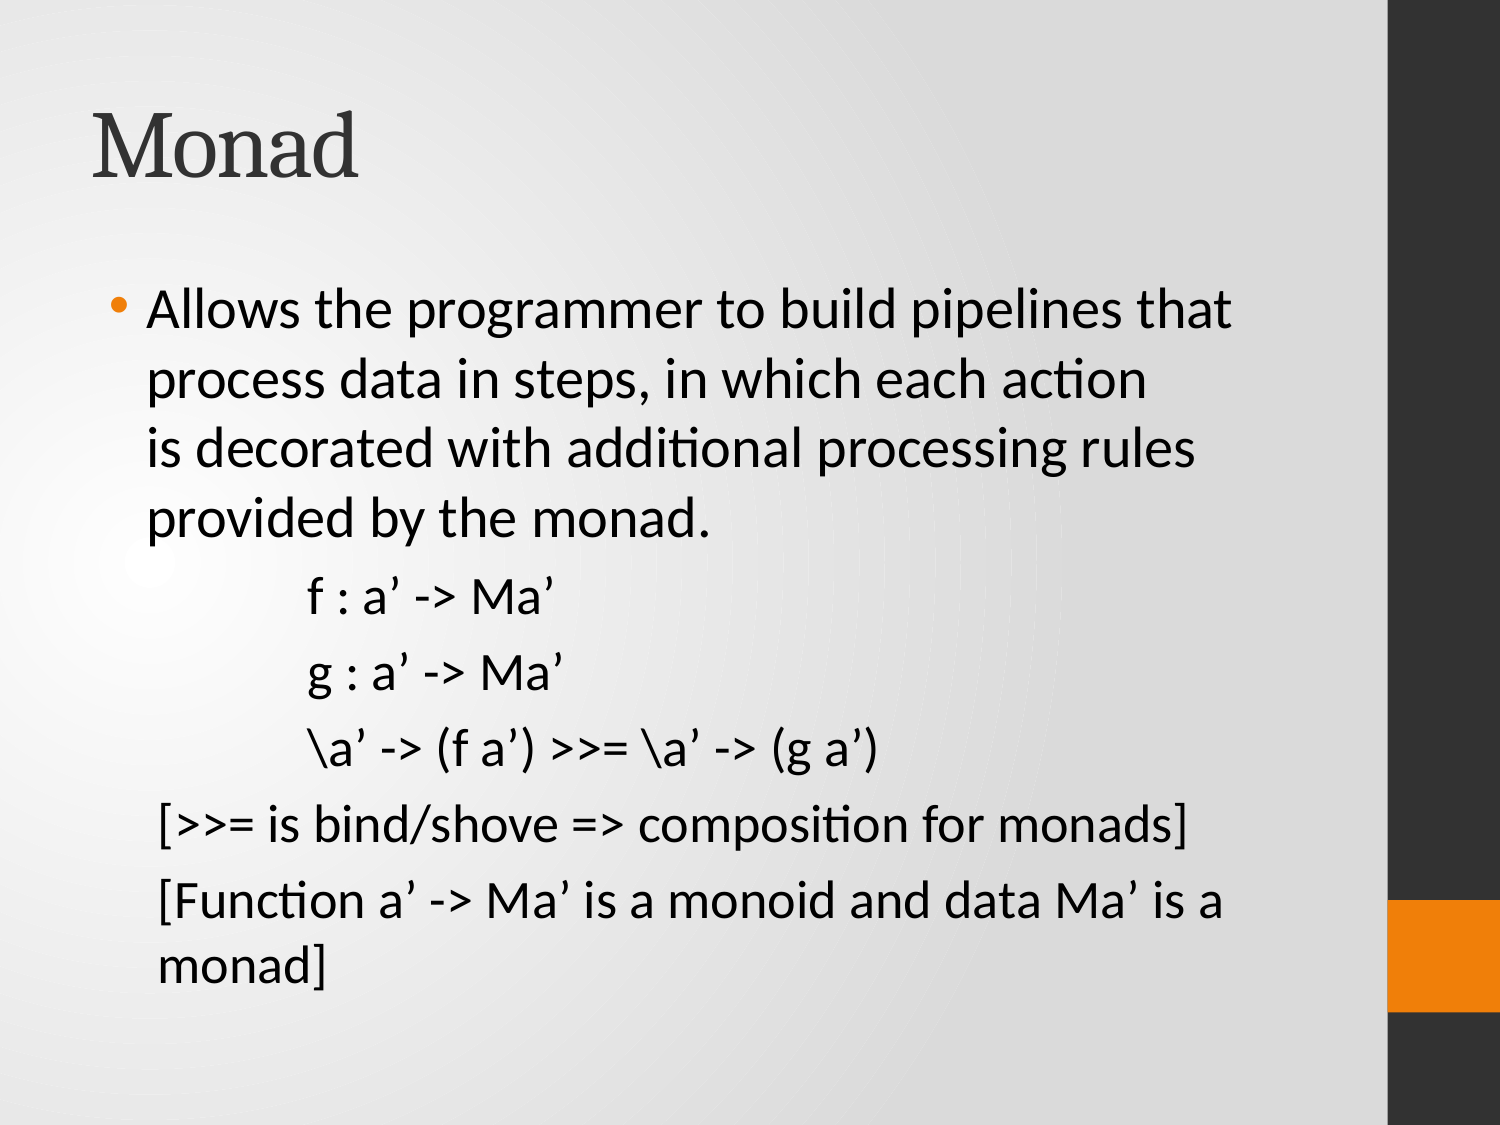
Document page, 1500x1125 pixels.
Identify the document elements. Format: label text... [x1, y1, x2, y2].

title Monad [75, 45, 1325, 233]
list Allows the programmer to build pipelines that process data in steps, in which each action is decorated with additional processing rules provided by the monad. f : a’ -> Ma’ g : a’ -> Ma’ \a’ -> (f a’) >>= \a’ -> (g a’) [>>= is bind/shove => composition for monads] [Function a’ -> Ma’ is a monoid and data Ma’ is a monad] [75, 262, 1325, 1050]
